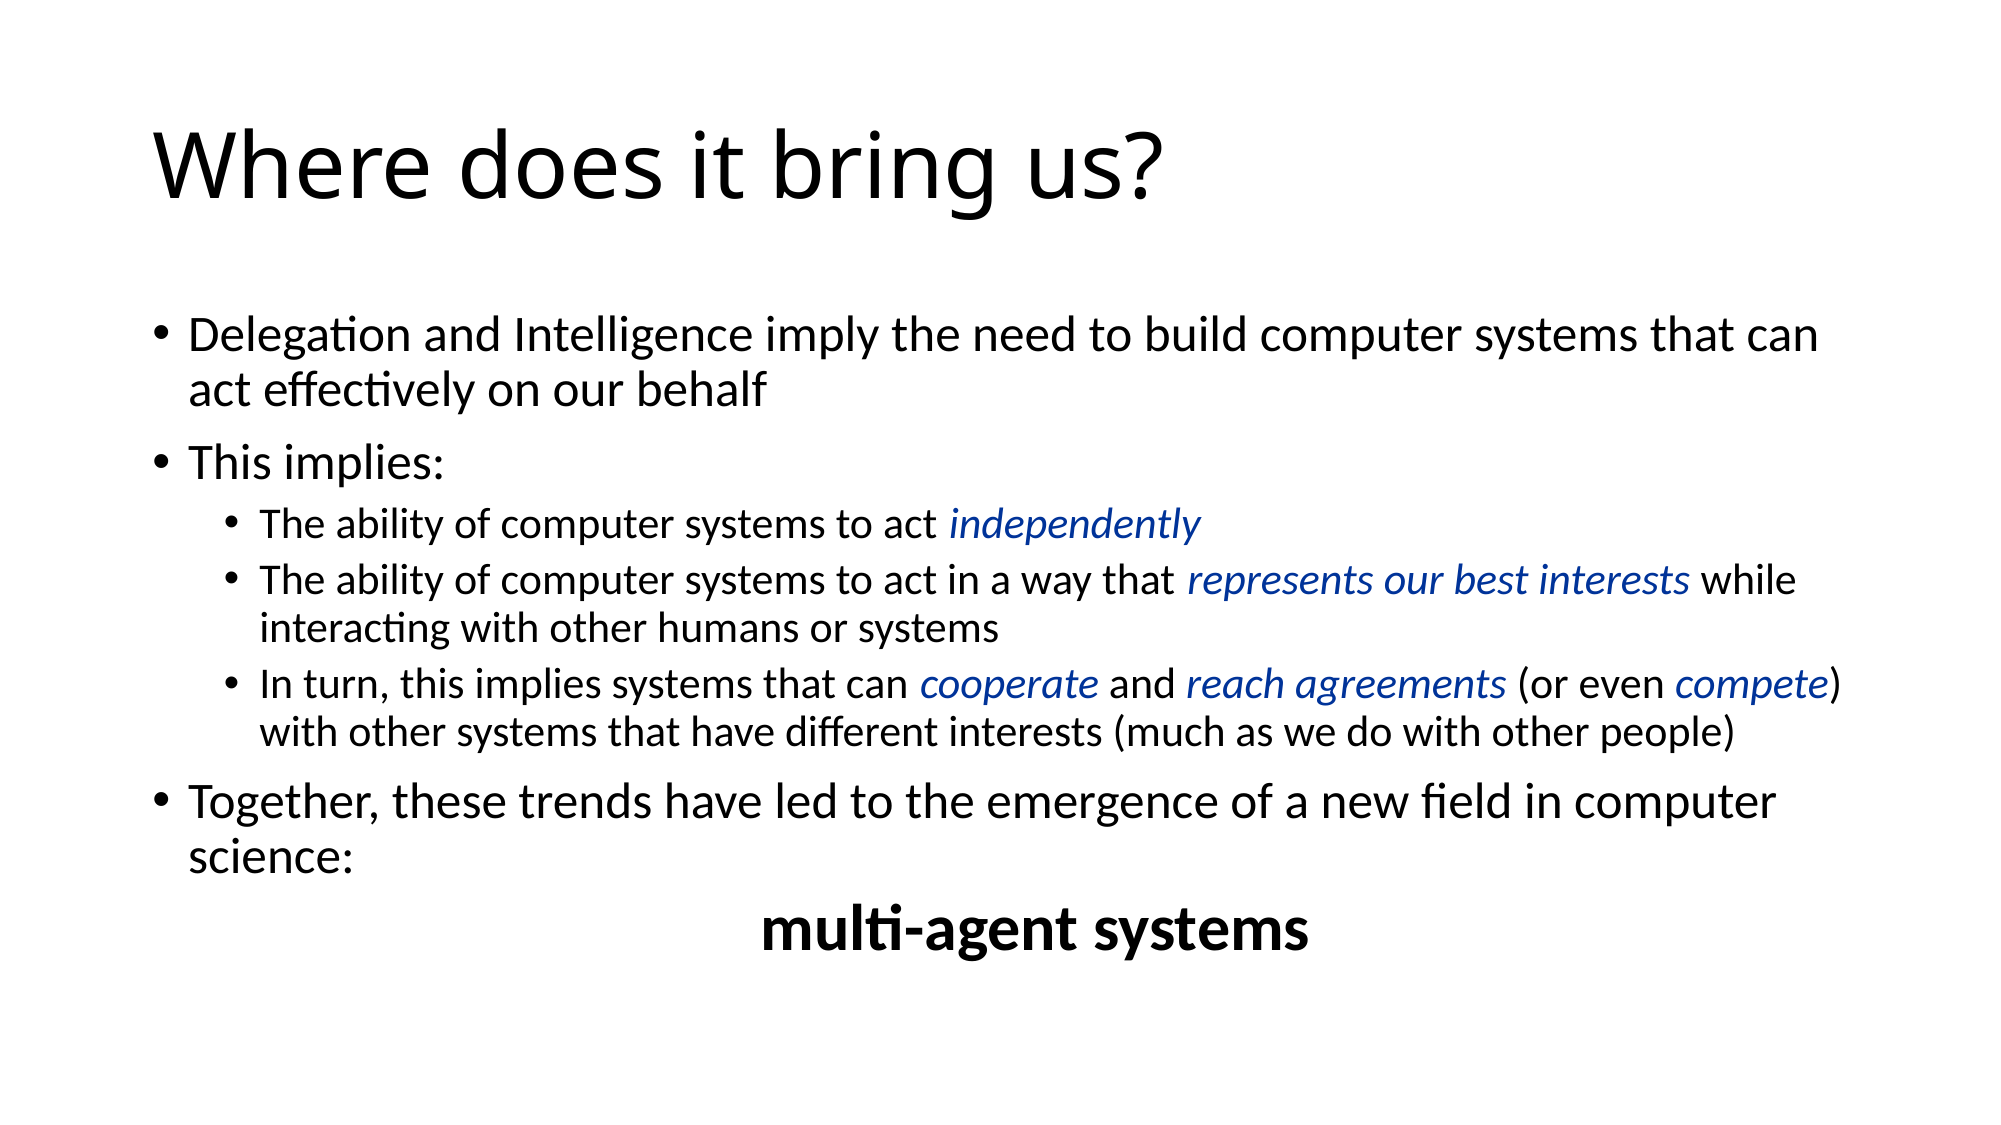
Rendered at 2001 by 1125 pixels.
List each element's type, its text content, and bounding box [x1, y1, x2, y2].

list Delegation and Intelligence imply the need to build computer systems that can act effectively on our behalf This implies: The ability of computer systems to act independently The ability of computer systems to act in a way that represents our best interests while interacting with other humans or systems In turn, this implies systems that can cooperate and reach agreements (or even compete) with other systems that have different interests (much as we do with other people) Together, these trends have led to the emergence of a new field in computer science: multi-agent systems [137, 299, 1863, 1014]
title Where does it bring us? [137, 59, 1863, 278]
